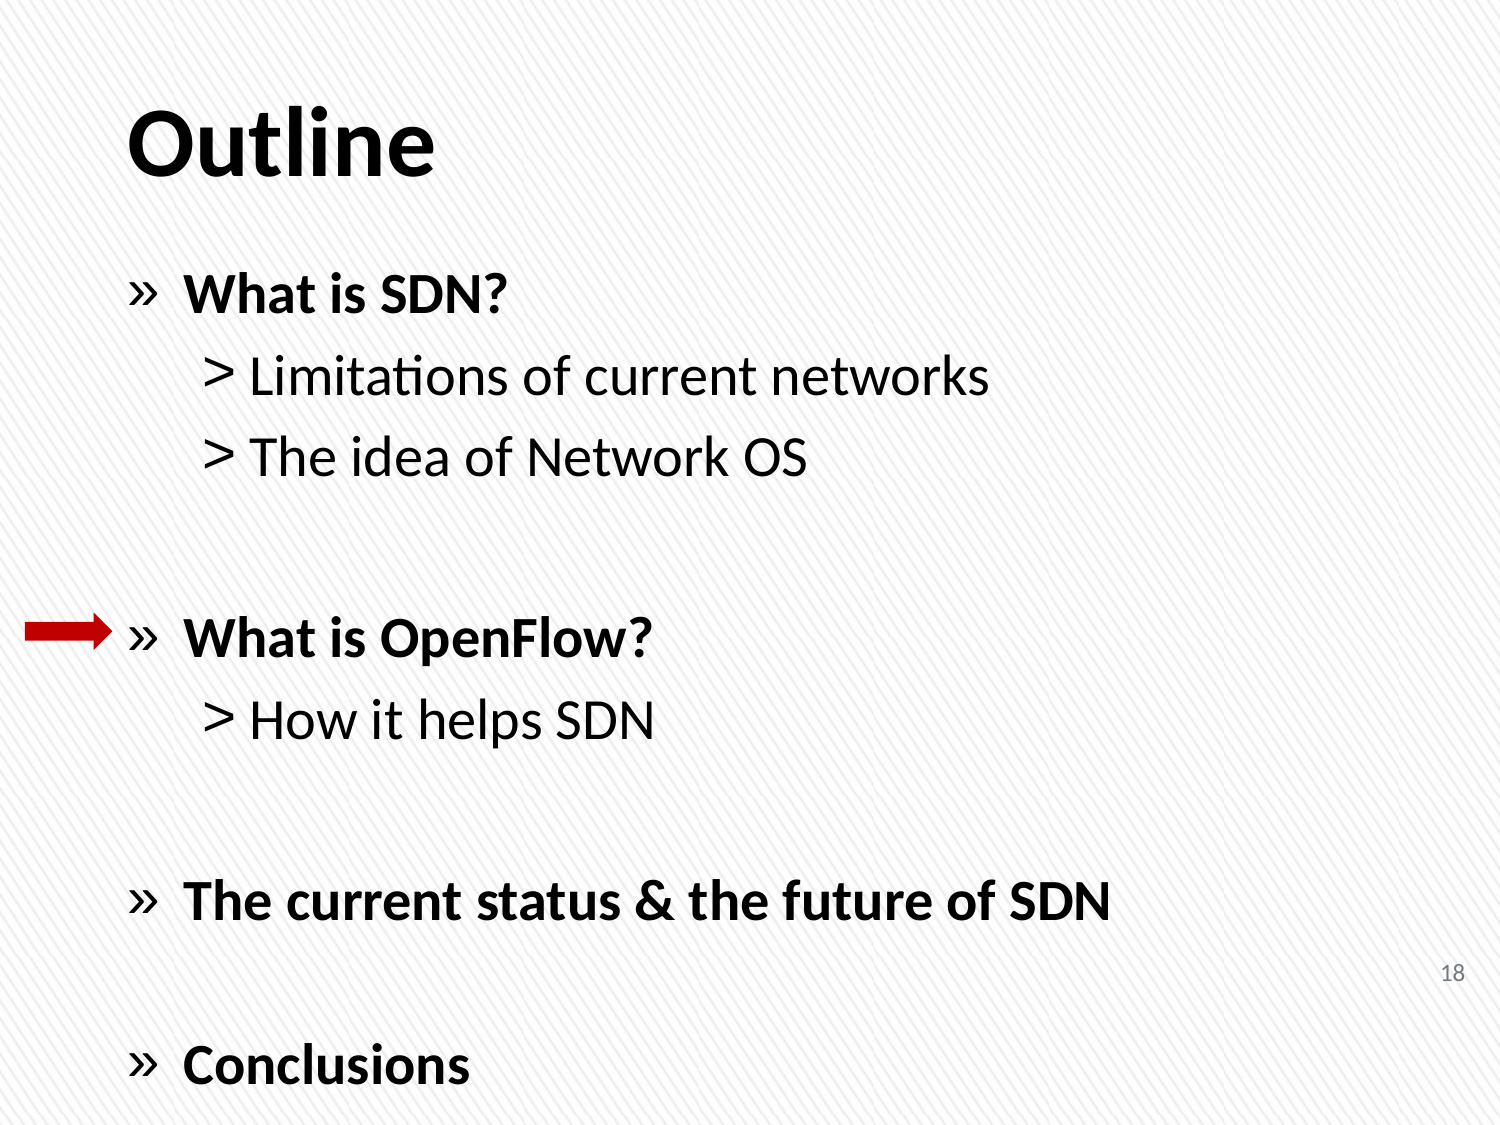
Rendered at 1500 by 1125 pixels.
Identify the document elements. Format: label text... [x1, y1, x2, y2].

slide_number 18 [1425, 941, 1488, 1002]
text_box [23, 611, 114, 652]
list What is SDN? Limitations of current networks The idea of Network OS What is OpenFlow? How it helps SDN The current status & the future of SDN Conclusions [112, 247, 1338, 973]
title Outline [112, 50, 1300, 238]
